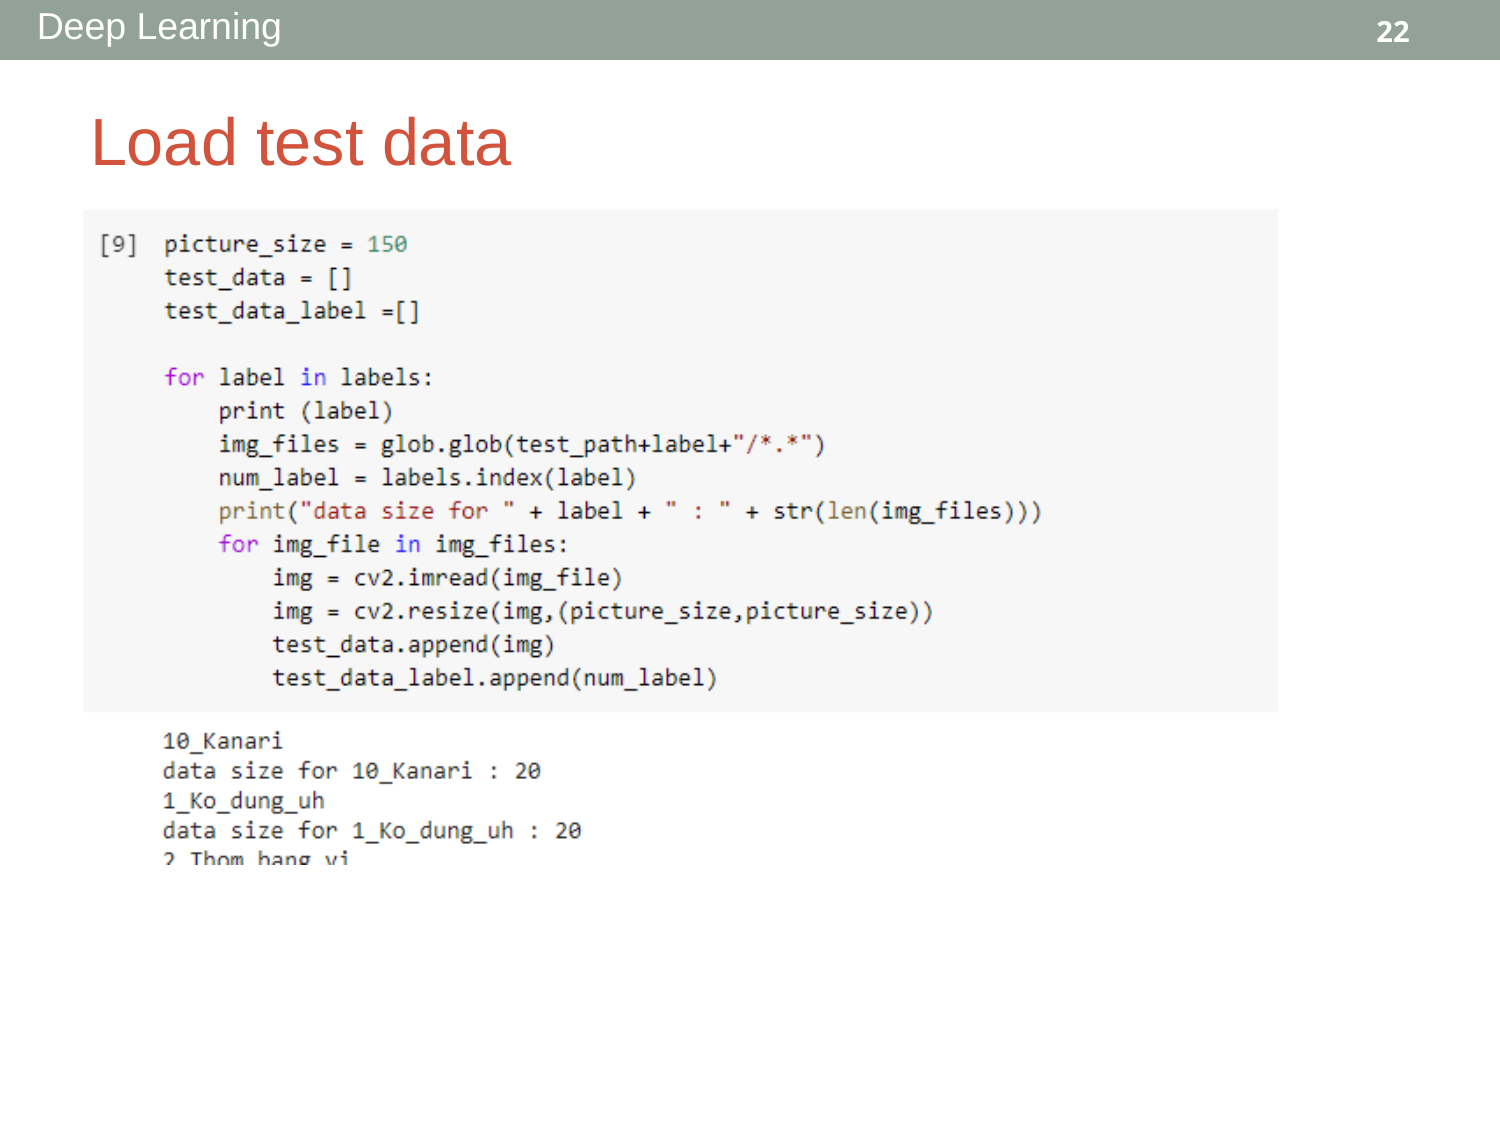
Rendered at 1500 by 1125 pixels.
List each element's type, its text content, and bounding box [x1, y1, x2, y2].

title Load test data [75, 75, 1425, 204]
picture [74, 202, 1278, 866]
